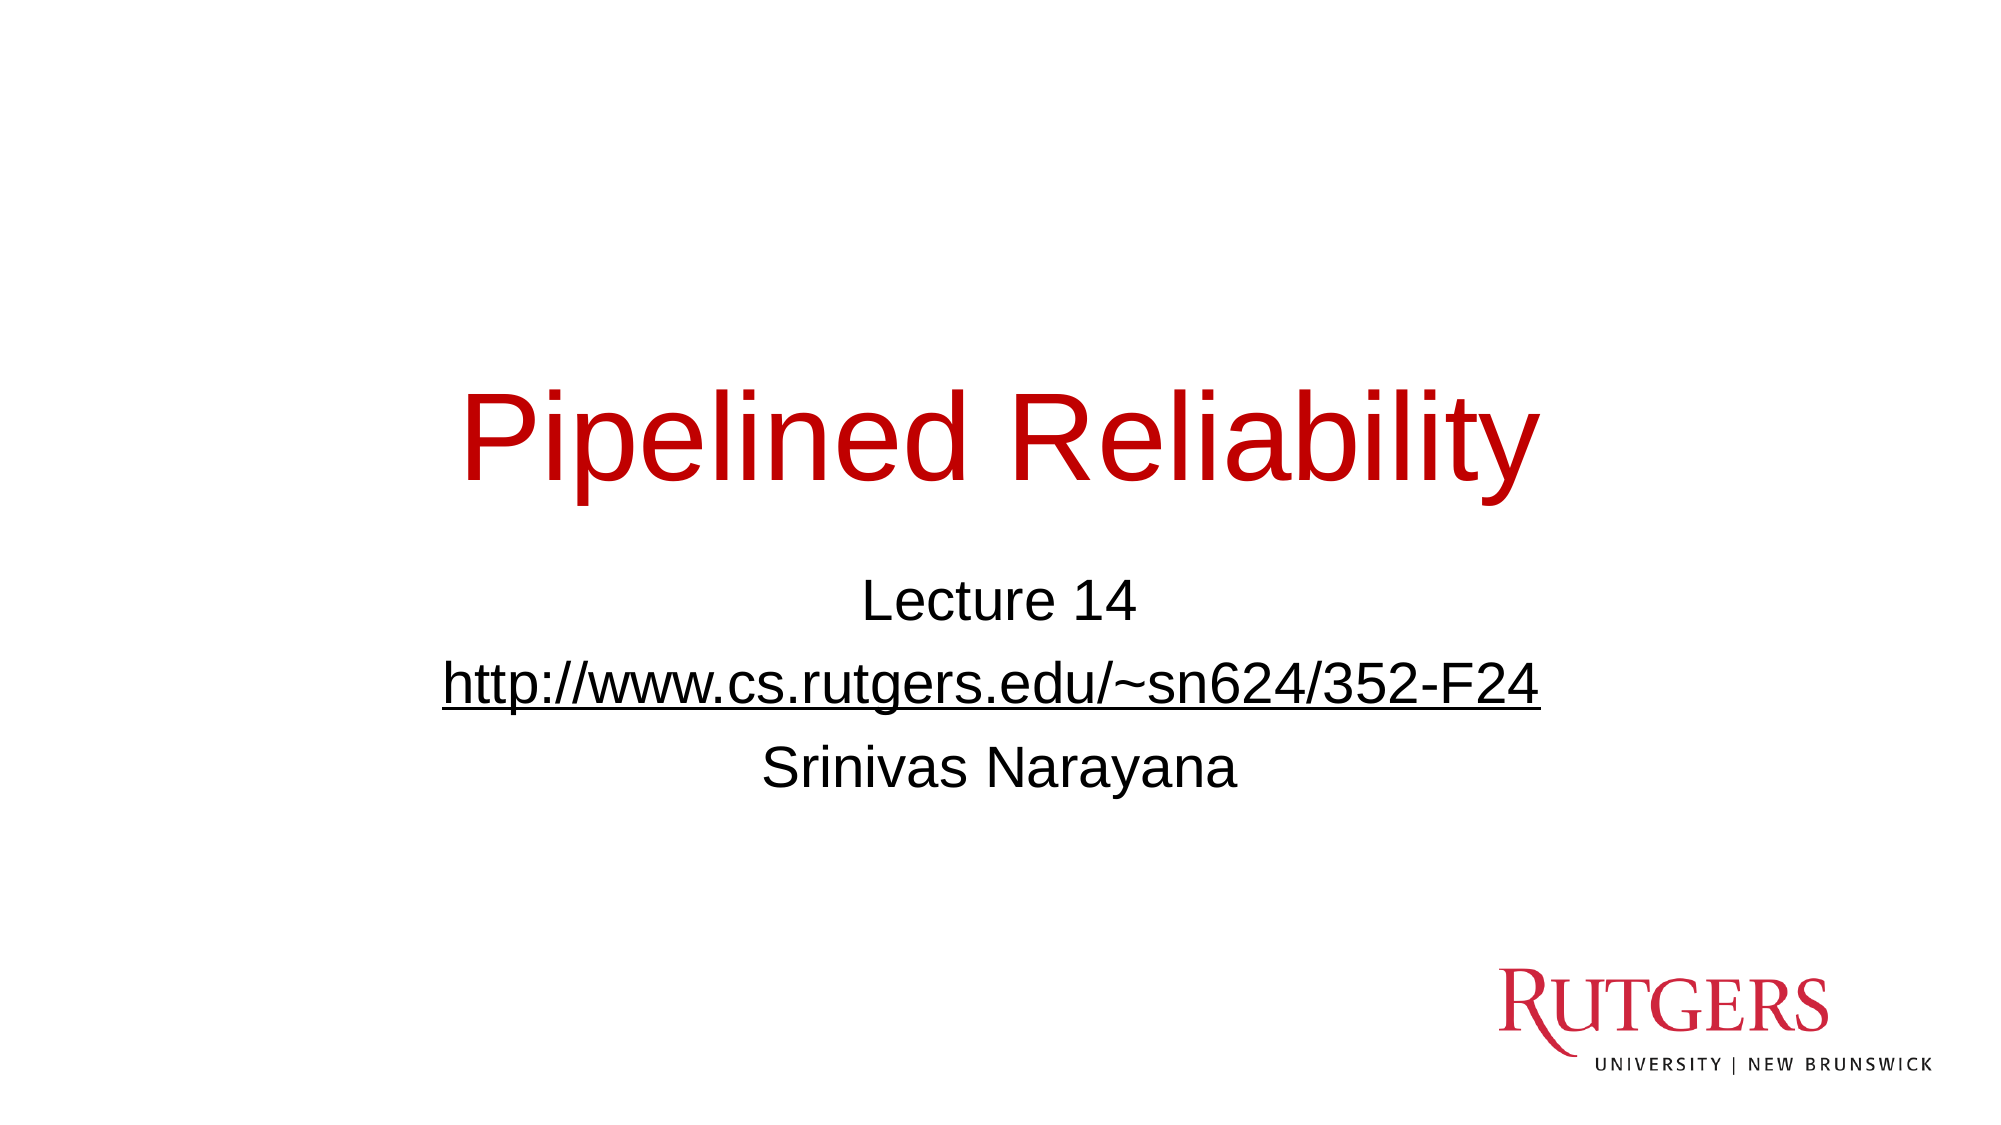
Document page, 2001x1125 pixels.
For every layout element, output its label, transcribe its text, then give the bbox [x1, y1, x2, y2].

title Pipelined Reliability [223, 327, 1776, 515]
subtitle Lecture 14 http://www.cs.rutgers.edu/~sn624/352-F24 Srinivas Narayana [249, 562, 1750, 888]
picture [1487, 947, 1956, 1097]
slide_number 1 [1412, 1042, 1863, 1103]
